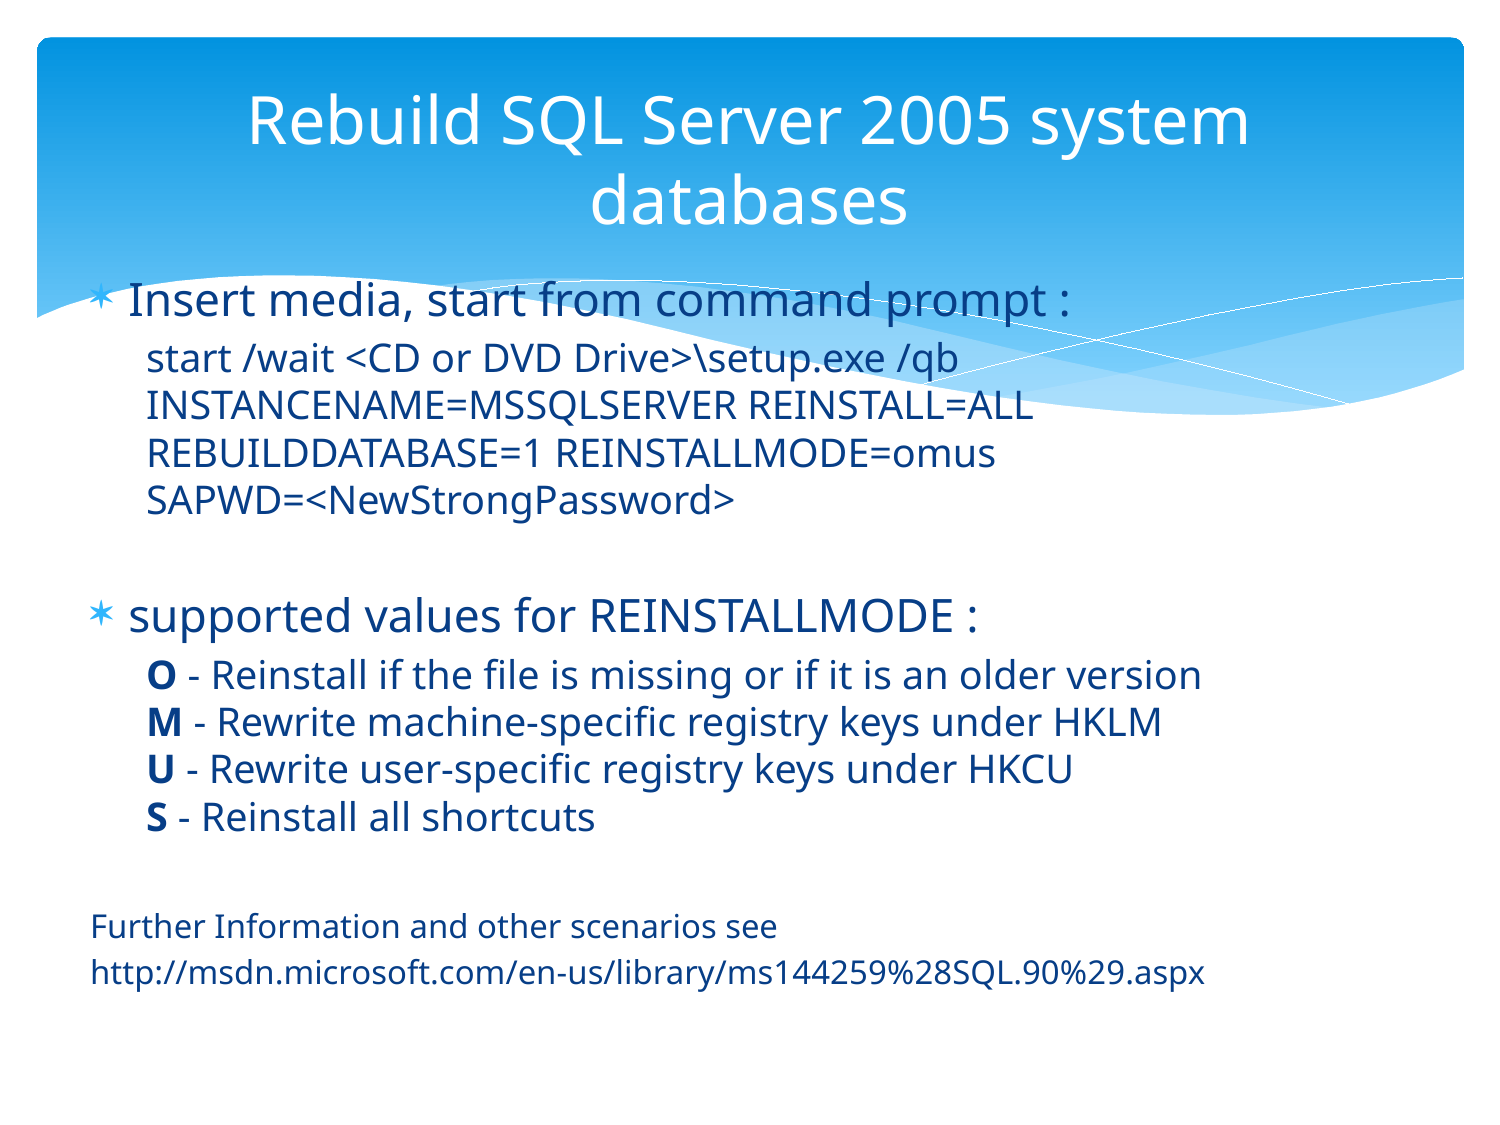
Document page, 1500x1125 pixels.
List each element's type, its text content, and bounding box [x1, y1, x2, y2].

list Insert media, start from command prompt : start /wait <CD or DVD Drive>\setup.exe /qb INSTANCENAME=MSSQLSERVER REINSTALL=ALL REBUILDDATABASE=1 REINSTALLMODE=omus SAPWD=<NewStrongPassword> supported values for REINSTALLMODE : O - Reinstall if the file is missing or if it is an older version M - Rewrite machine-specific registry keys under HKLM U - Rewrite user-specific registry keys under HKCU S - Reinstall all shortcuts Further Information and other scenarios see http://msdn.microsoft.com/en-us/library/ms144259%28SQL.90%29.aspx [75, 262, 1447, 1005]
title Rebuild SQL Server 2005 system databases [75, 55, 1425, 261]
